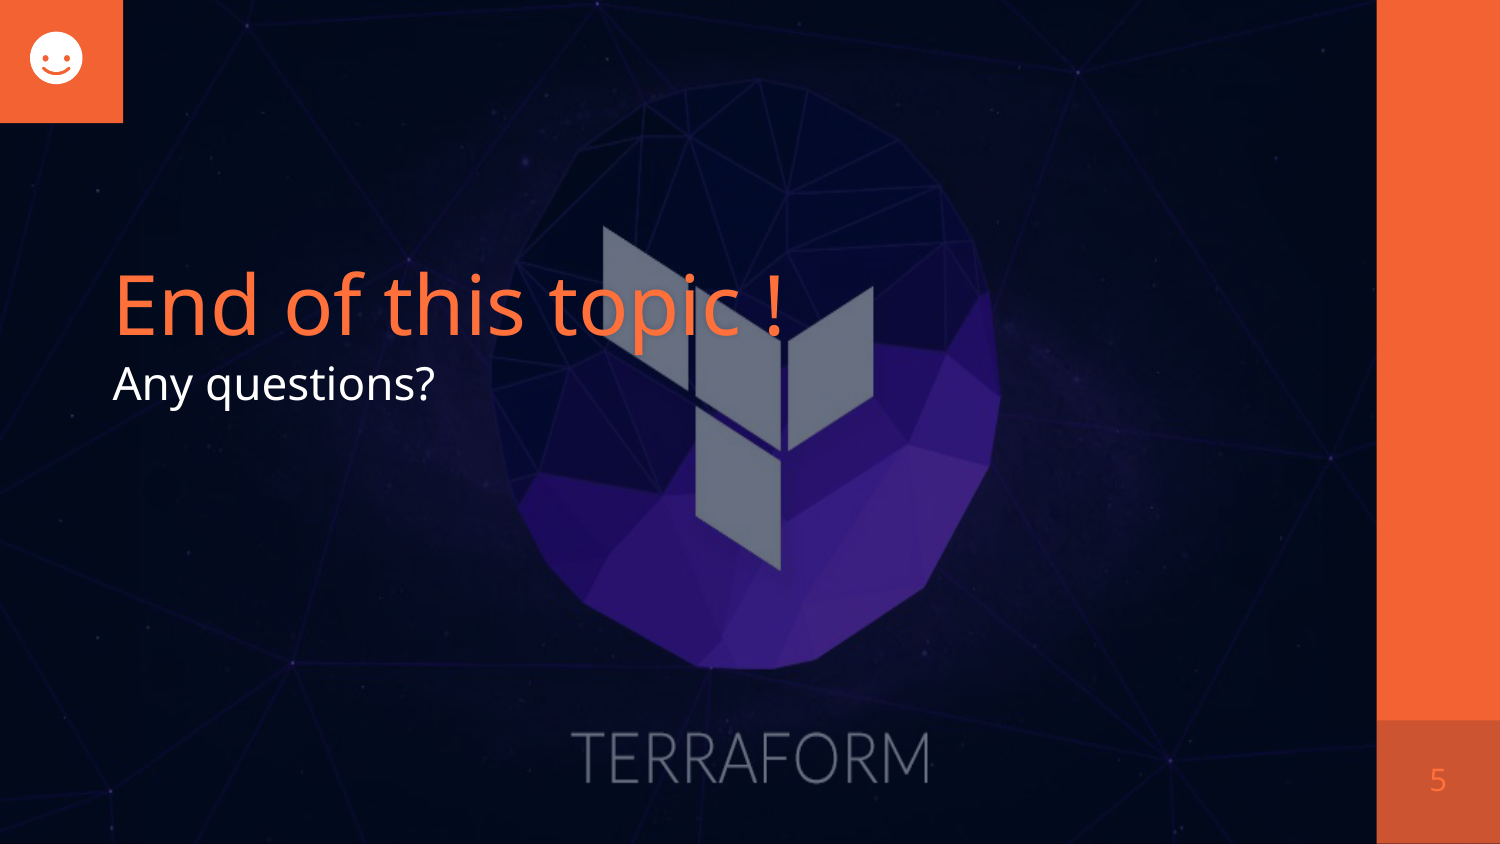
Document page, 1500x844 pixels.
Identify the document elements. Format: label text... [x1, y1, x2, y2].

title End of this topic ! [112, 213, 816, 354]
subtitle Any questions? [112, 354, 767, 461]
slide_number 5 [1376, 720, 1500, 844]
text_box [30, 31, 83, 85]
